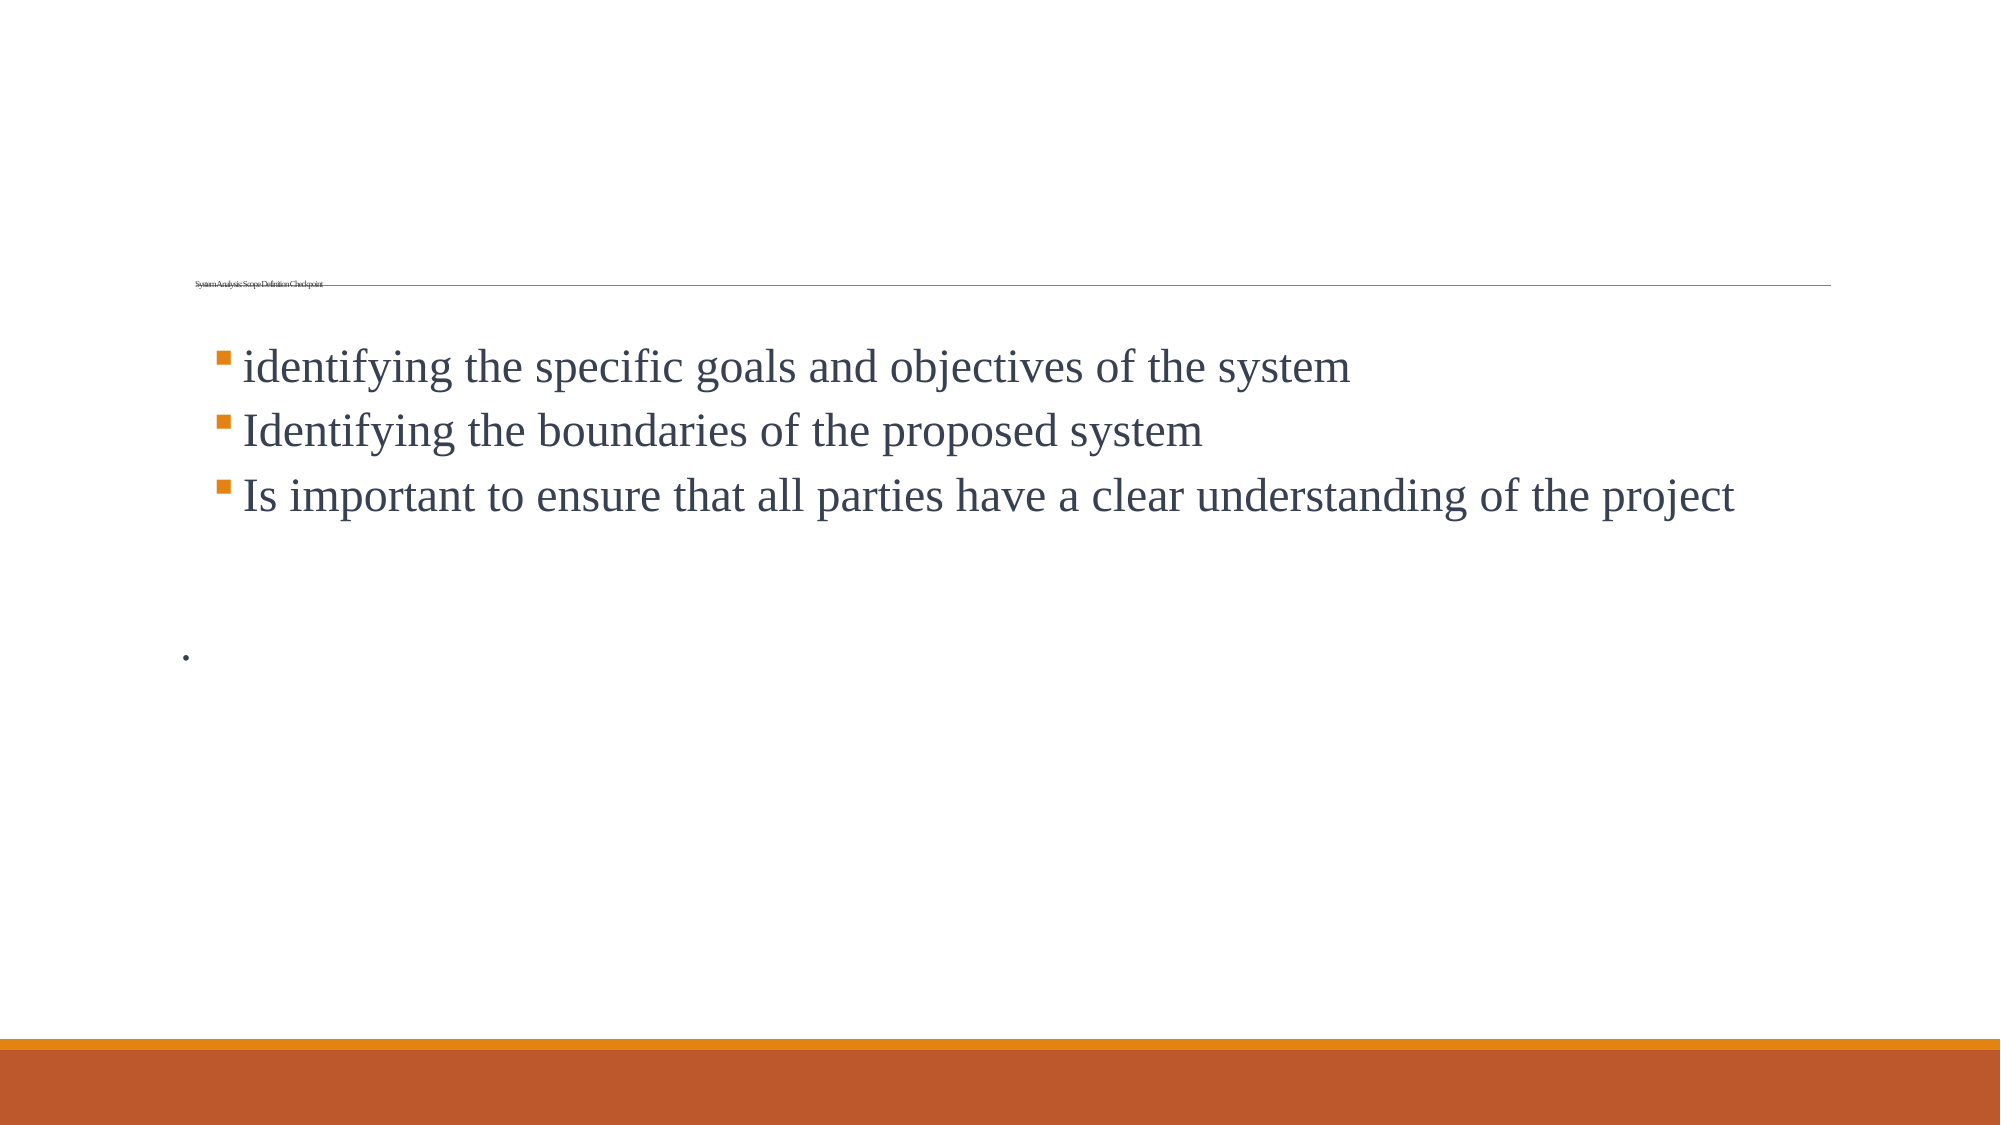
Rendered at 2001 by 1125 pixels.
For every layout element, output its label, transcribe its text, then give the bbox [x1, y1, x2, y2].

list identifying the specific goals and objectives of the system Identifying the boundaries of the proposed system Is important to ensure that all parties have a clear understanding of the project . [180, 333, 1826, 882]
title System Analysis: Scope Definition Checkpoint [180, 89, 1860, 310]
